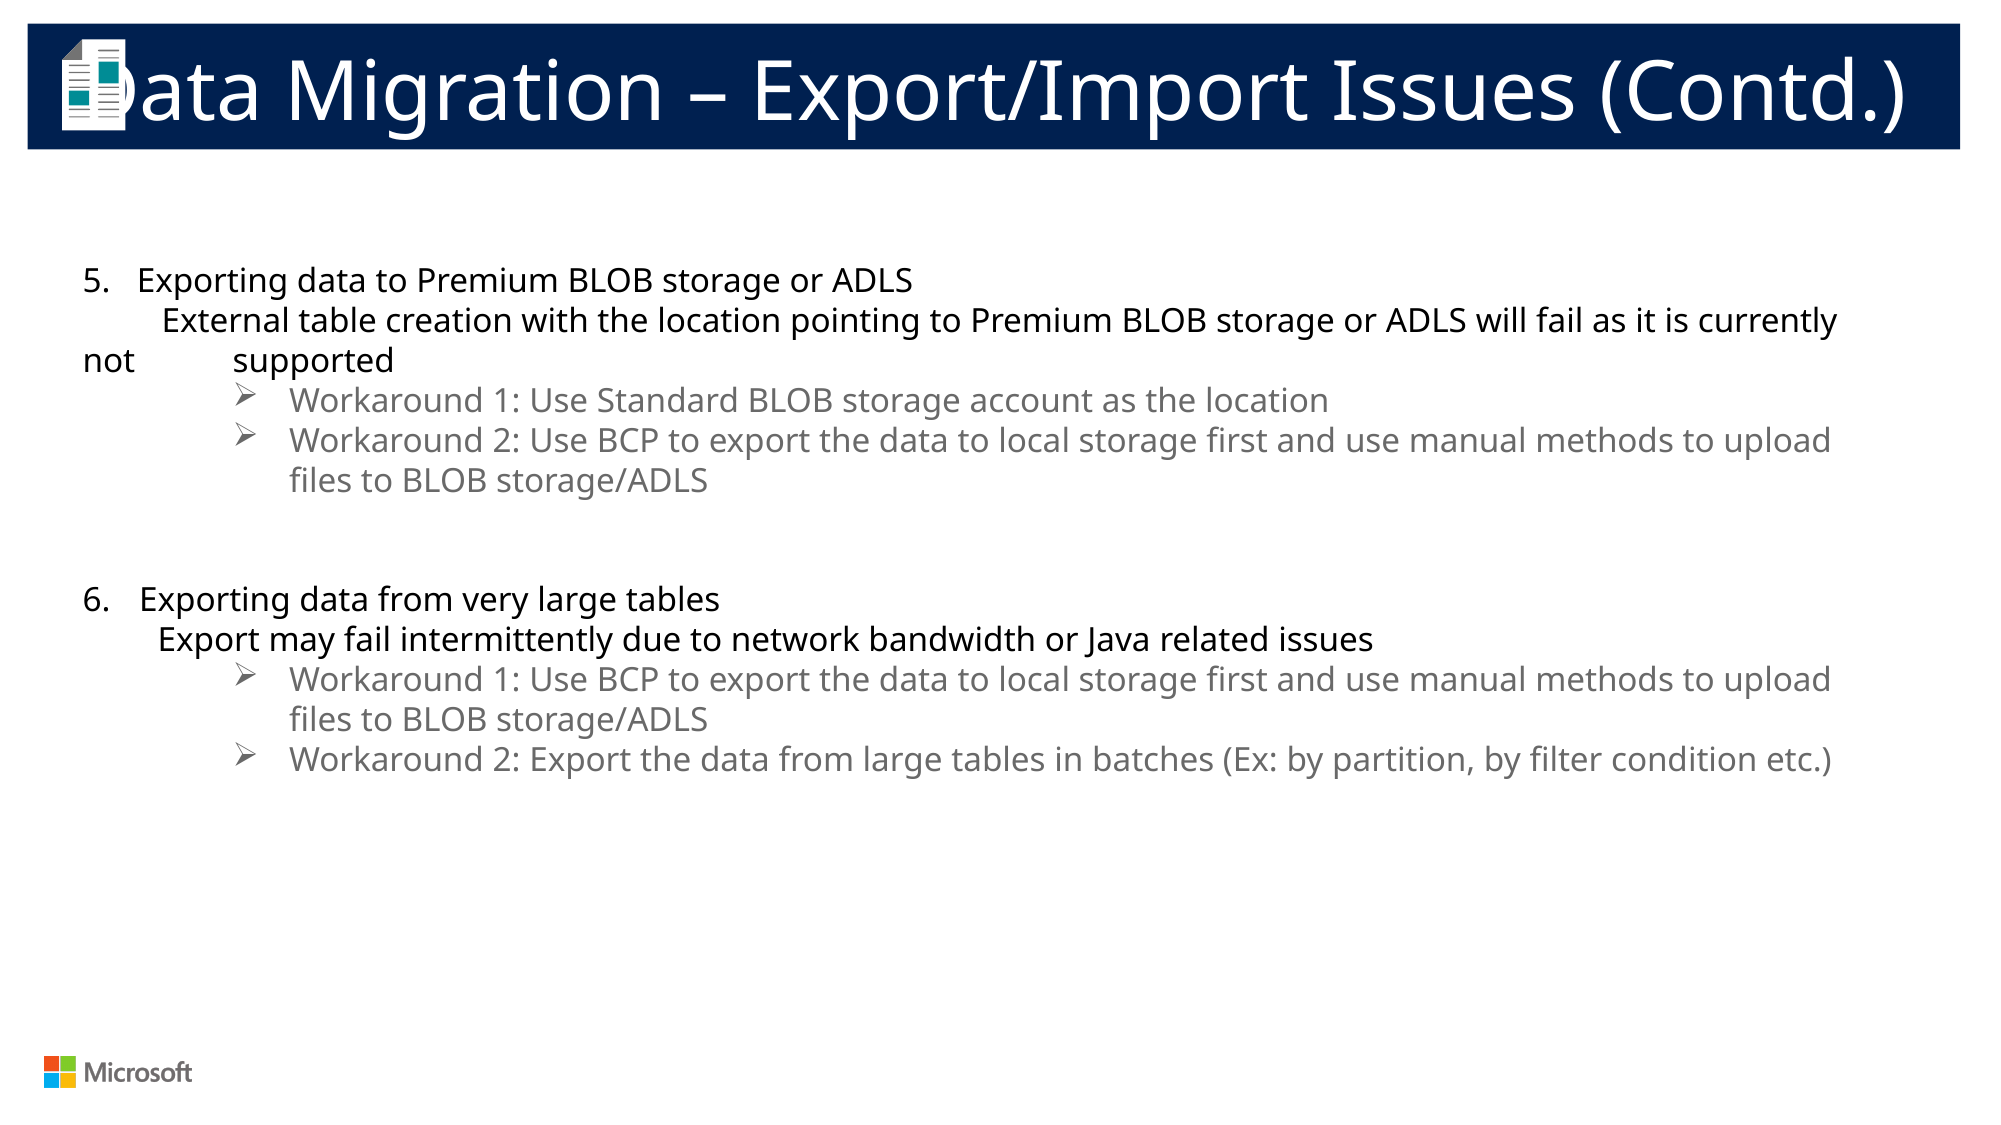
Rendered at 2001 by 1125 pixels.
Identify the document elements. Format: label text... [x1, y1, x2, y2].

text_box Data Migration – Export/Import Issues (Contd.) [27, 23, 1961, 150]
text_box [61, 39, 126, 131]
picture [44, 1056, 52, 1072]
text_box 5. Exporting data to Premium BLOB storage or ADLS External table creation with the location pointing to Premium BLOB storage or ADLS will fail as it is currently not supported Workaround 1: Use Standard BLOB storage account as the location Workaround 2: Use BCP to export the data to local storage first and use manual methods to upload files to BLOB storage/ADLS Exporting data from very large tables Export may fail intermittently due to network bandwidth or Java related issues Workaround 1: Use BCP to export the data to local storage first and use manual methods to upload files to BLOB storage/ADLS Workaround 2: Export the data from large tables in batches (Ex: by partition, by filter condition etc.) [52, 195, 1917, 1102]
